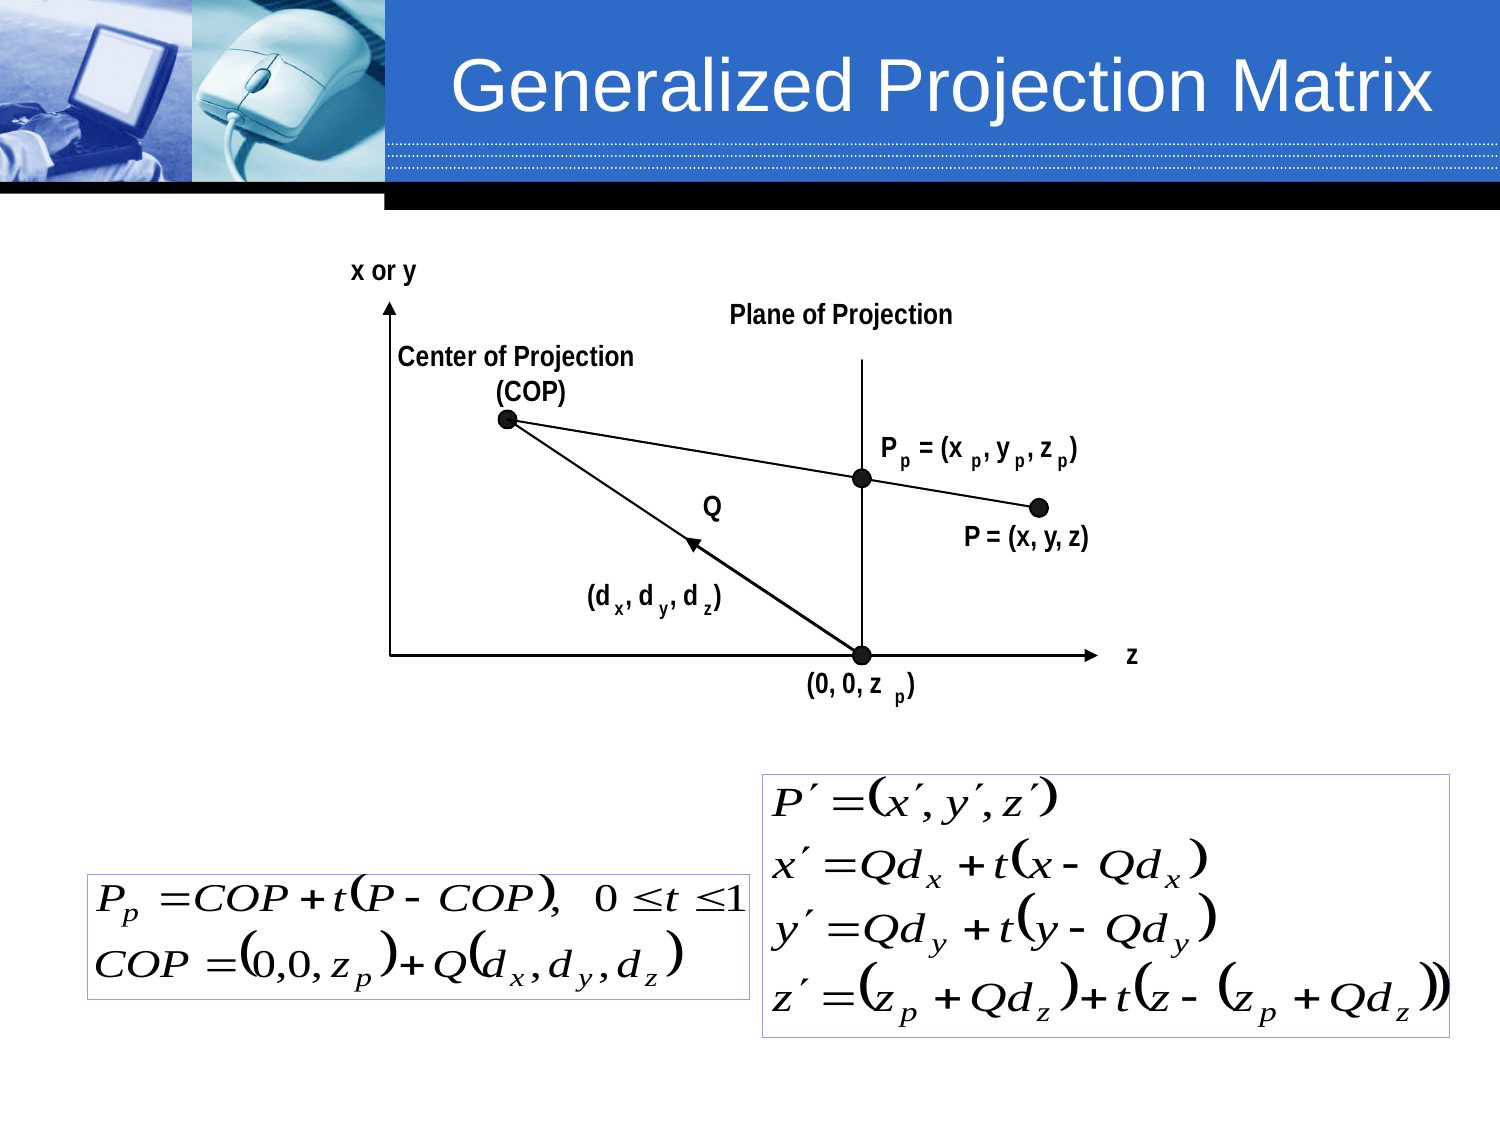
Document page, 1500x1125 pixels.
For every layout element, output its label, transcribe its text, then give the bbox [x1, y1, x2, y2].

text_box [324, 236, 1175, 721]
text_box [762, 774, 1451, 1038]
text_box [87, 874, 751, 1000]
title Generalized Projection Matrix [412, 37, 1451, 126]
picture [0, 0, 385, 181]
